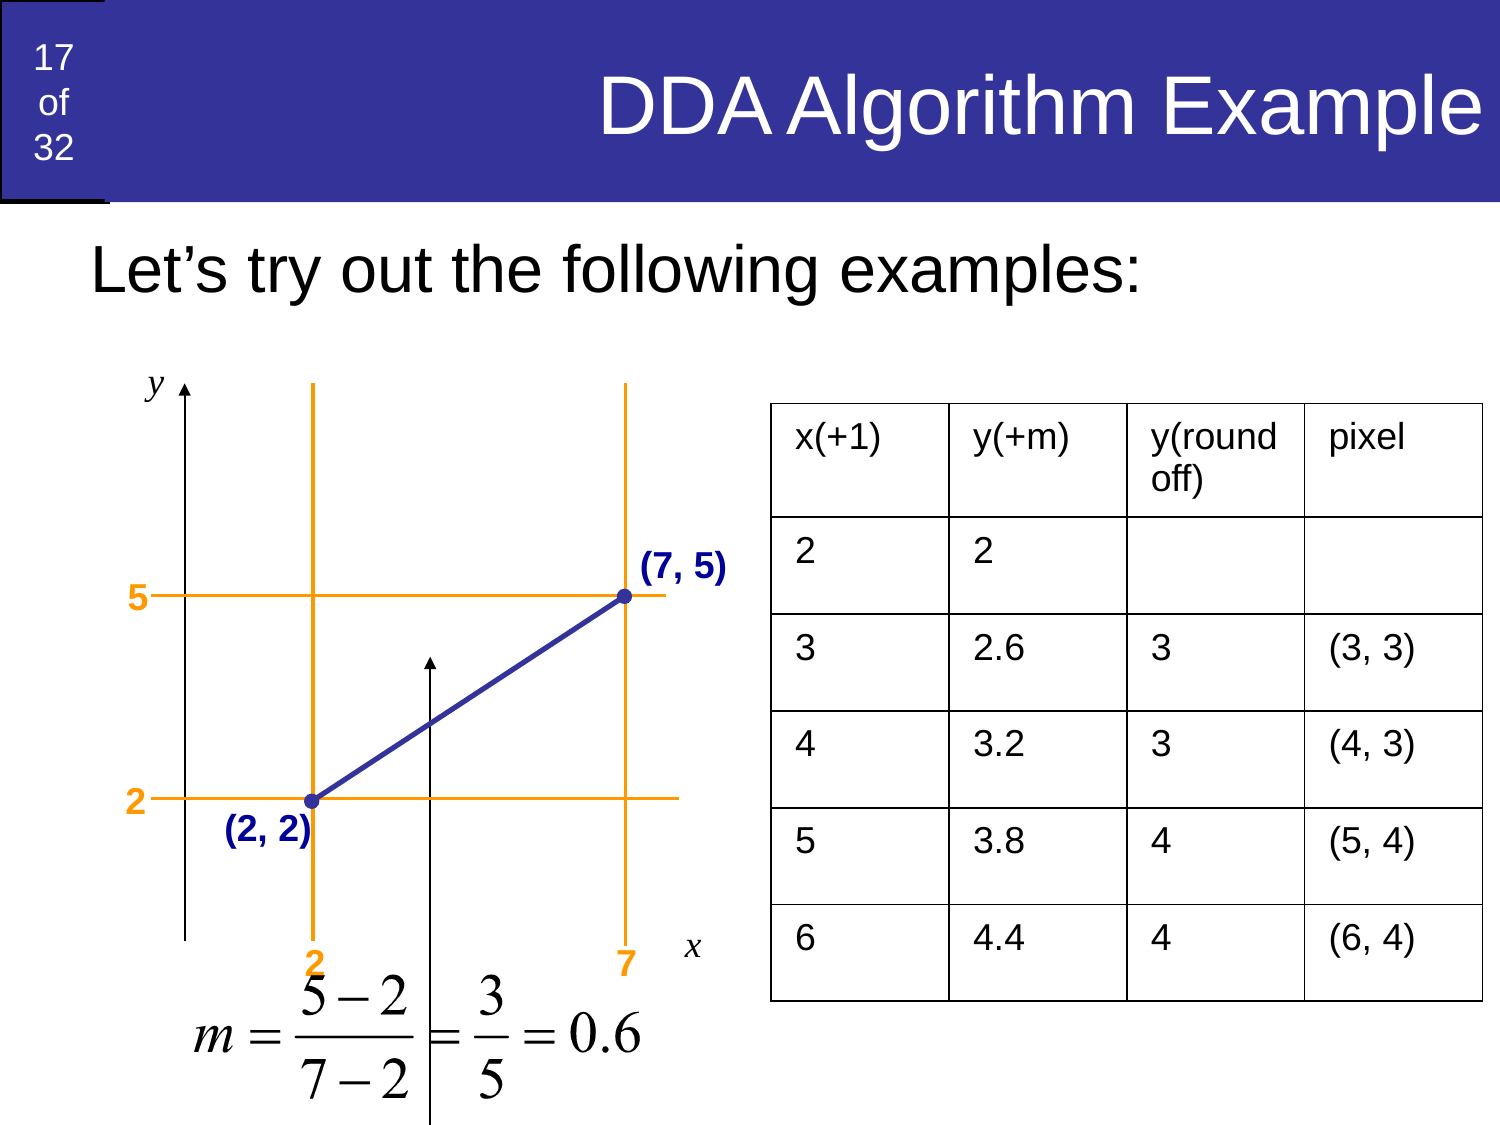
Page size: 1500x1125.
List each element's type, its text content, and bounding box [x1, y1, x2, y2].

picture [184, 958, 651, 1111]
table_cell 2 [950, 518, 1126, 613]
table_cell (5, 4) [1305, 809, 1482, 904]
table_cell 6 [772, 905, 948, 1000]
table_cell 3.2 [950, 712, 1126, 807]
table_cell 4.4 [950, 905, 1126, 1000]
list Let’s try out the following examples: [75, 218, 1425, 1125]
table_header pixel [1305, 404, 1482, 516]
title DDA Algorithm Example [103, 0, 1500, 204]
table_cell 3 [1128, 615, 1304, 710]
table_cell [1128, 518, 1304, 613]
table_header y(+m) [950, 404, 1126, 516]
table_cell [1305, 518, 1482, 613]
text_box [110, 349, 743, 992]
table_cell 4 [1128, 809, 1304, 904]
table_cell 3.8 [950, 809, 1126, 904]
table_cell (6, 4) [1305, 905, 1482, 1000]
table_cell (4, 3) [1305, 712, 1482, 807]
table_cell 4 [1128, 905, 1304, 1000]
table_cell 3 [1128, 712, 1304, 807]
table_header y(roundoff) [1128, 404, 1304, 516]
table_cell 2.6 [950, 615, 1126, 710]
table_header x(+1) [772, 404, 948, 516]
table_cell 4 [772, 712, 948, 807]
table_cell (3, 3) [1305, 615, 1482, 710]
table_cell 2 [772, 518, 948, 613]
table_cell 5 [772, 809, 948, 904]
table_cell 3 [772, 615, 948, 710]
